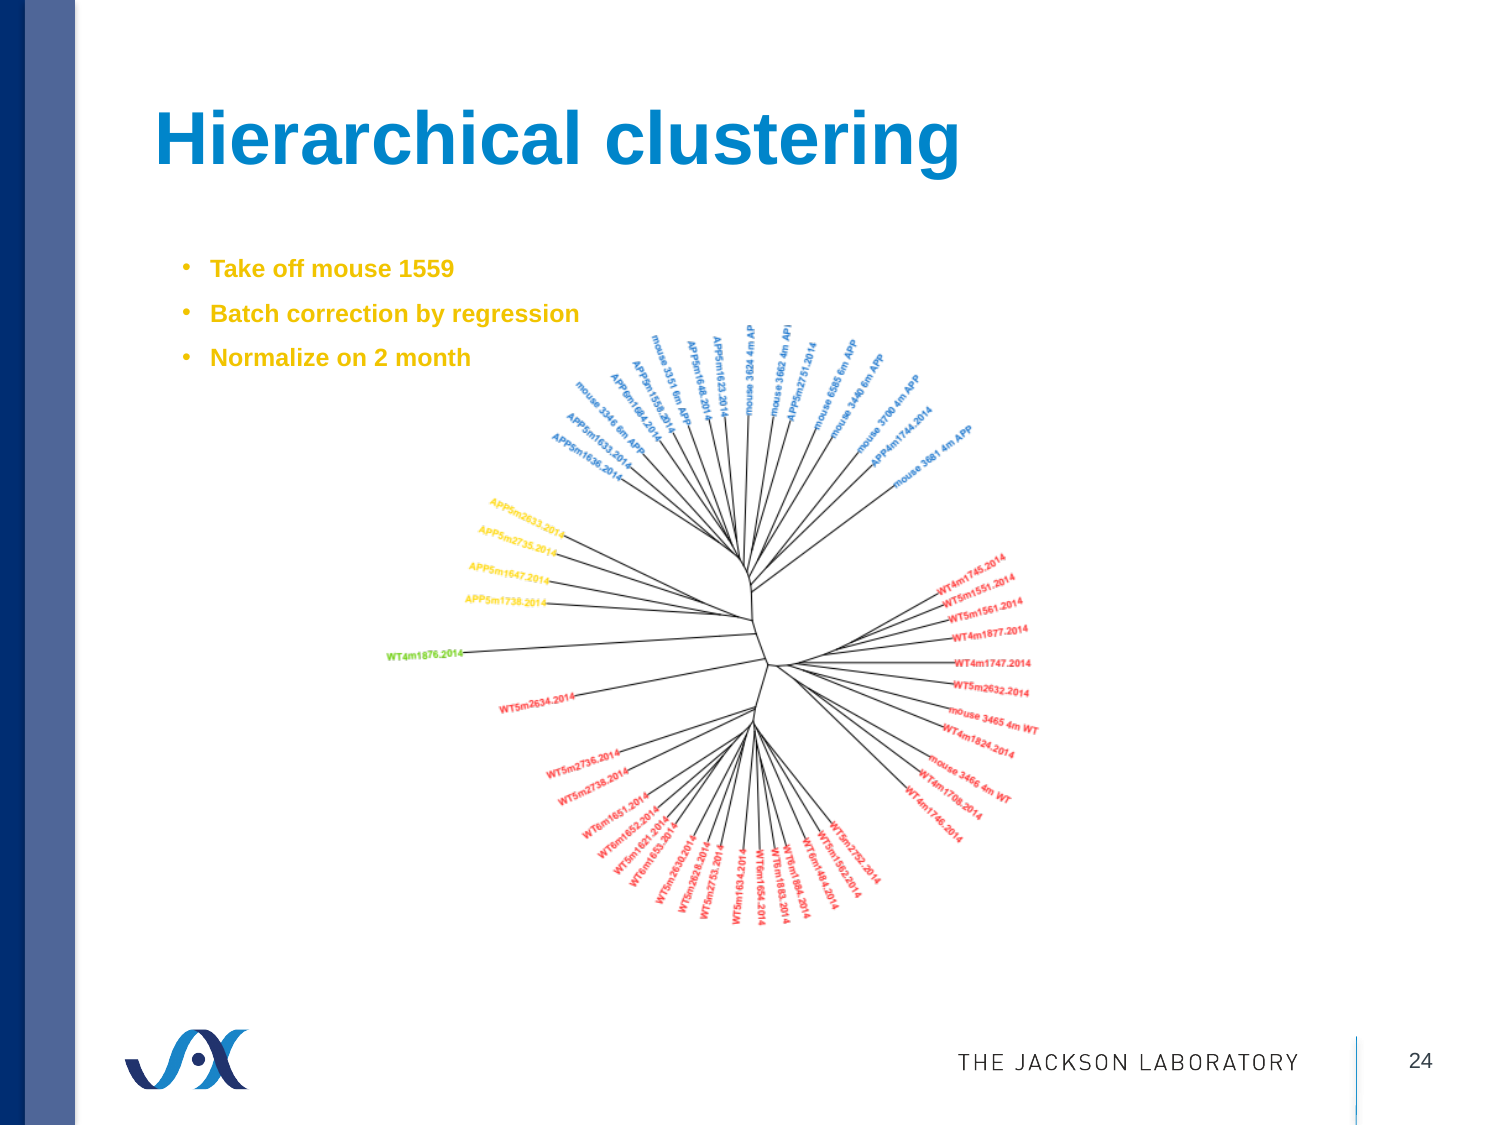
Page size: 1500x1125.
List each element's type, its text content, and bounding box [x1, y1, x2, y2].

slide_number 24 [1097, 1030, 1448, 1091]
title Hierarchical clustering [154, 0, 1448, 188]
text_box Take off mouse 1559 Batch correction by regression Normalize on 2 month [167, 229, 269, 380]
picture [270, 229, 1099, 1076]
picture [110, 1011, 268, 1106]
